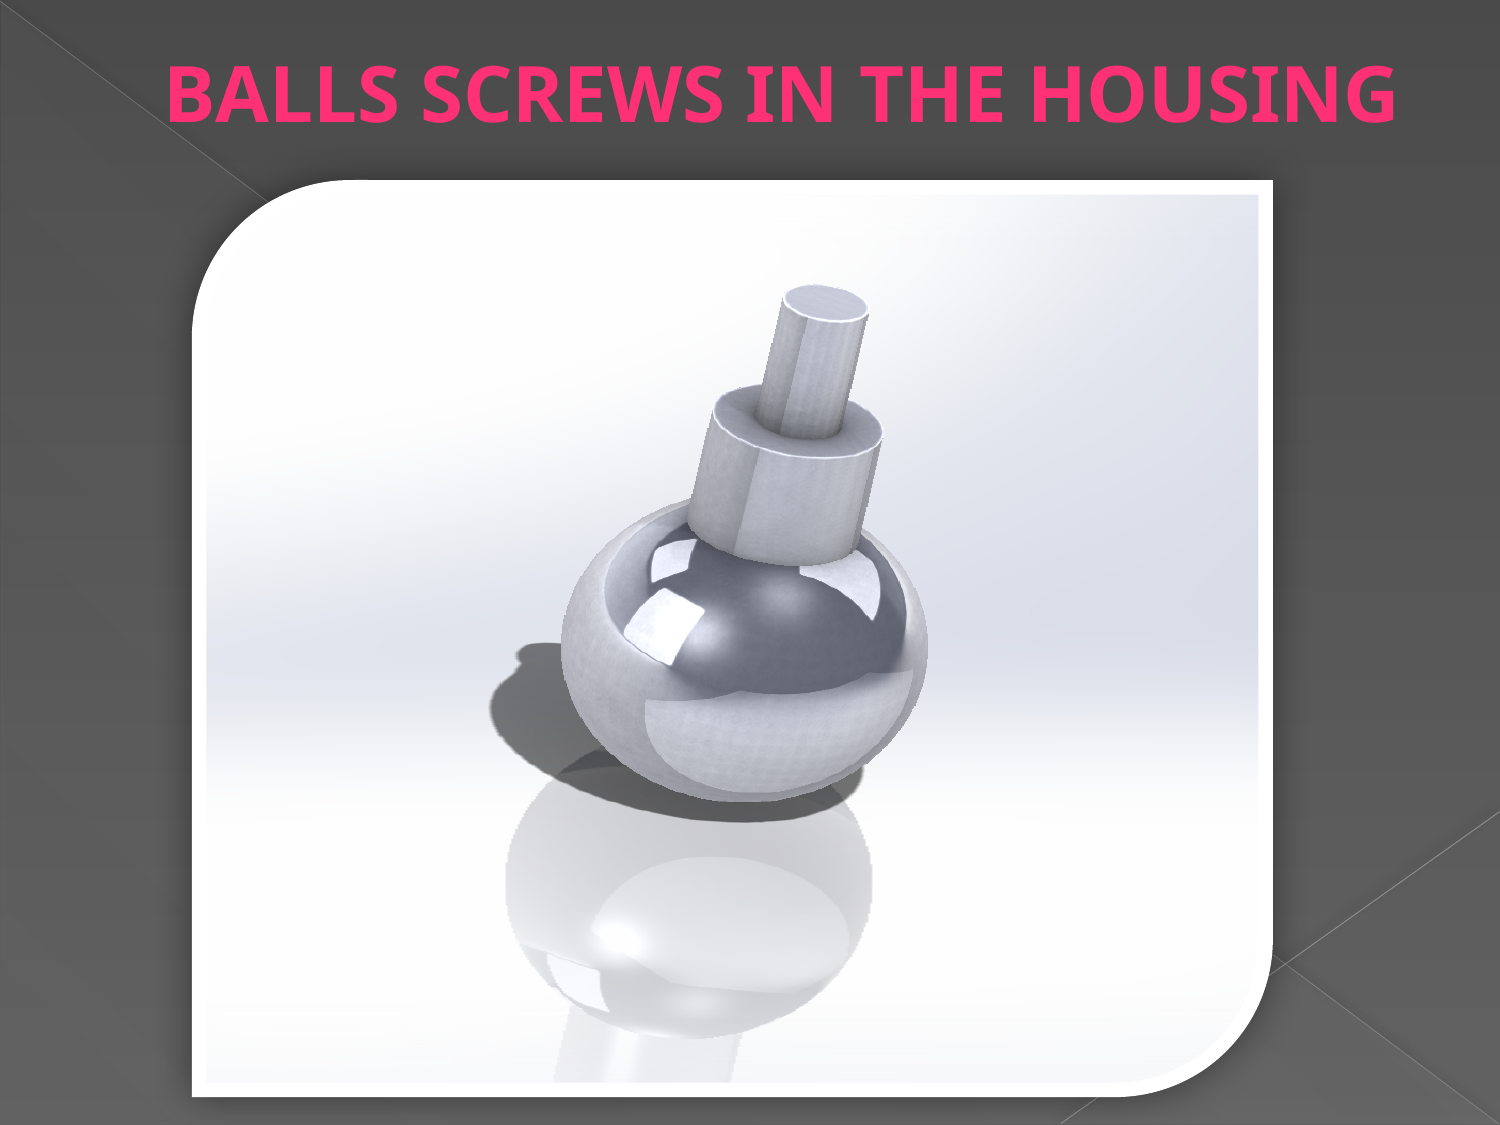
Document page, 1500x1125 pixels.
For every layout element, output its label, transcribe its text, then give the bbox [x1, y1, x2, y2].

picture [198, 187, 1266, 1091]
title Balls screws in the housing [70, 23, 1421, 253]
